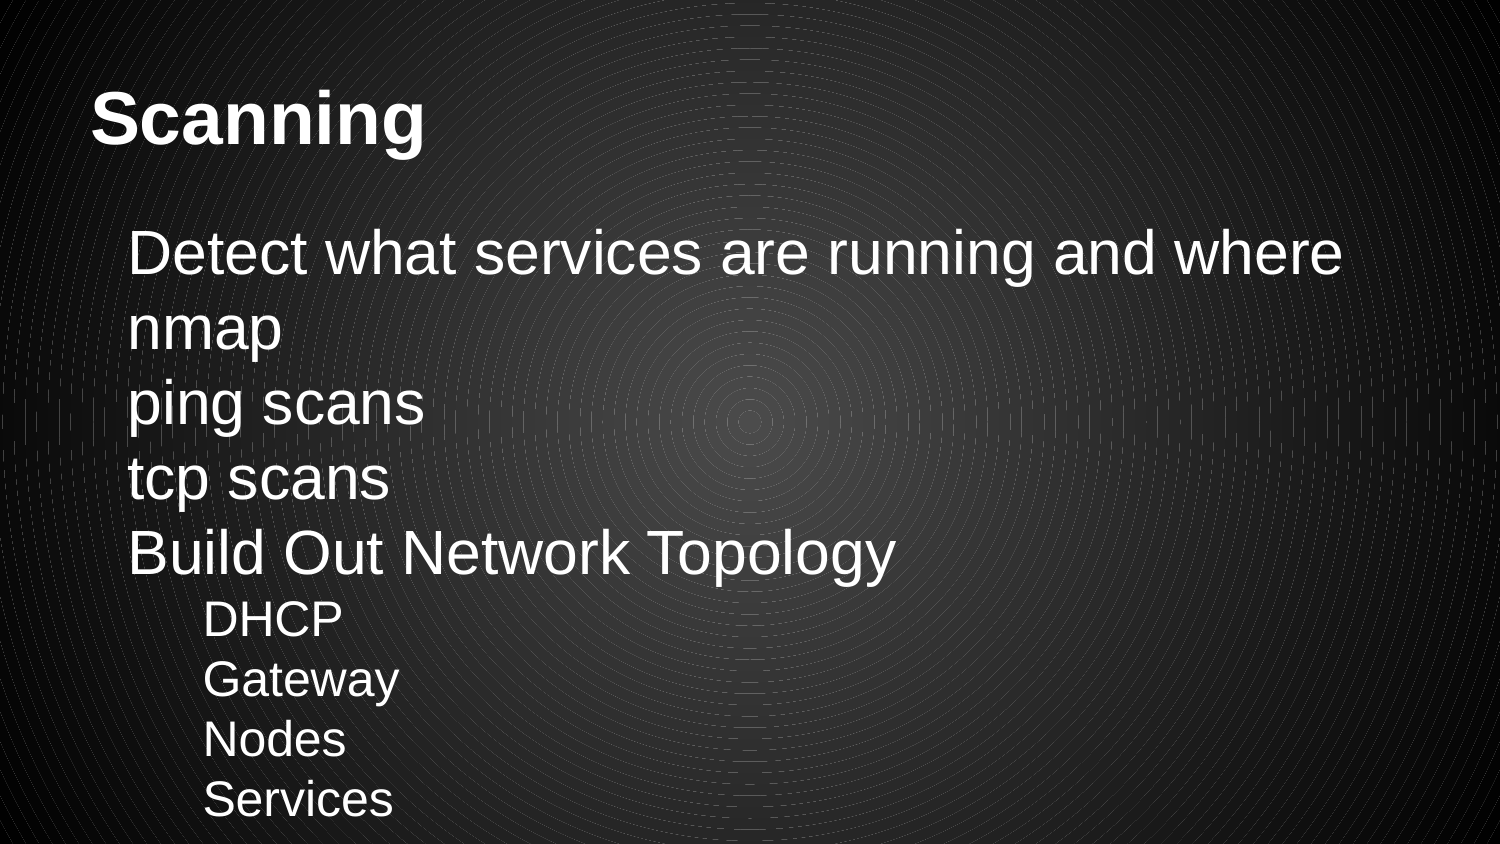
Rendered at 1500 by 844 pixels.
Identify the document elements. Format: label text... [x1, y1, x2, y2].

list Detect what services are running and where nmap ping scans tcp scans Build Out Network Topology DHCP Gateway Nodes Services [75, 196, 1425, 808]
title Scanning [75, 33, 1425, 175]
